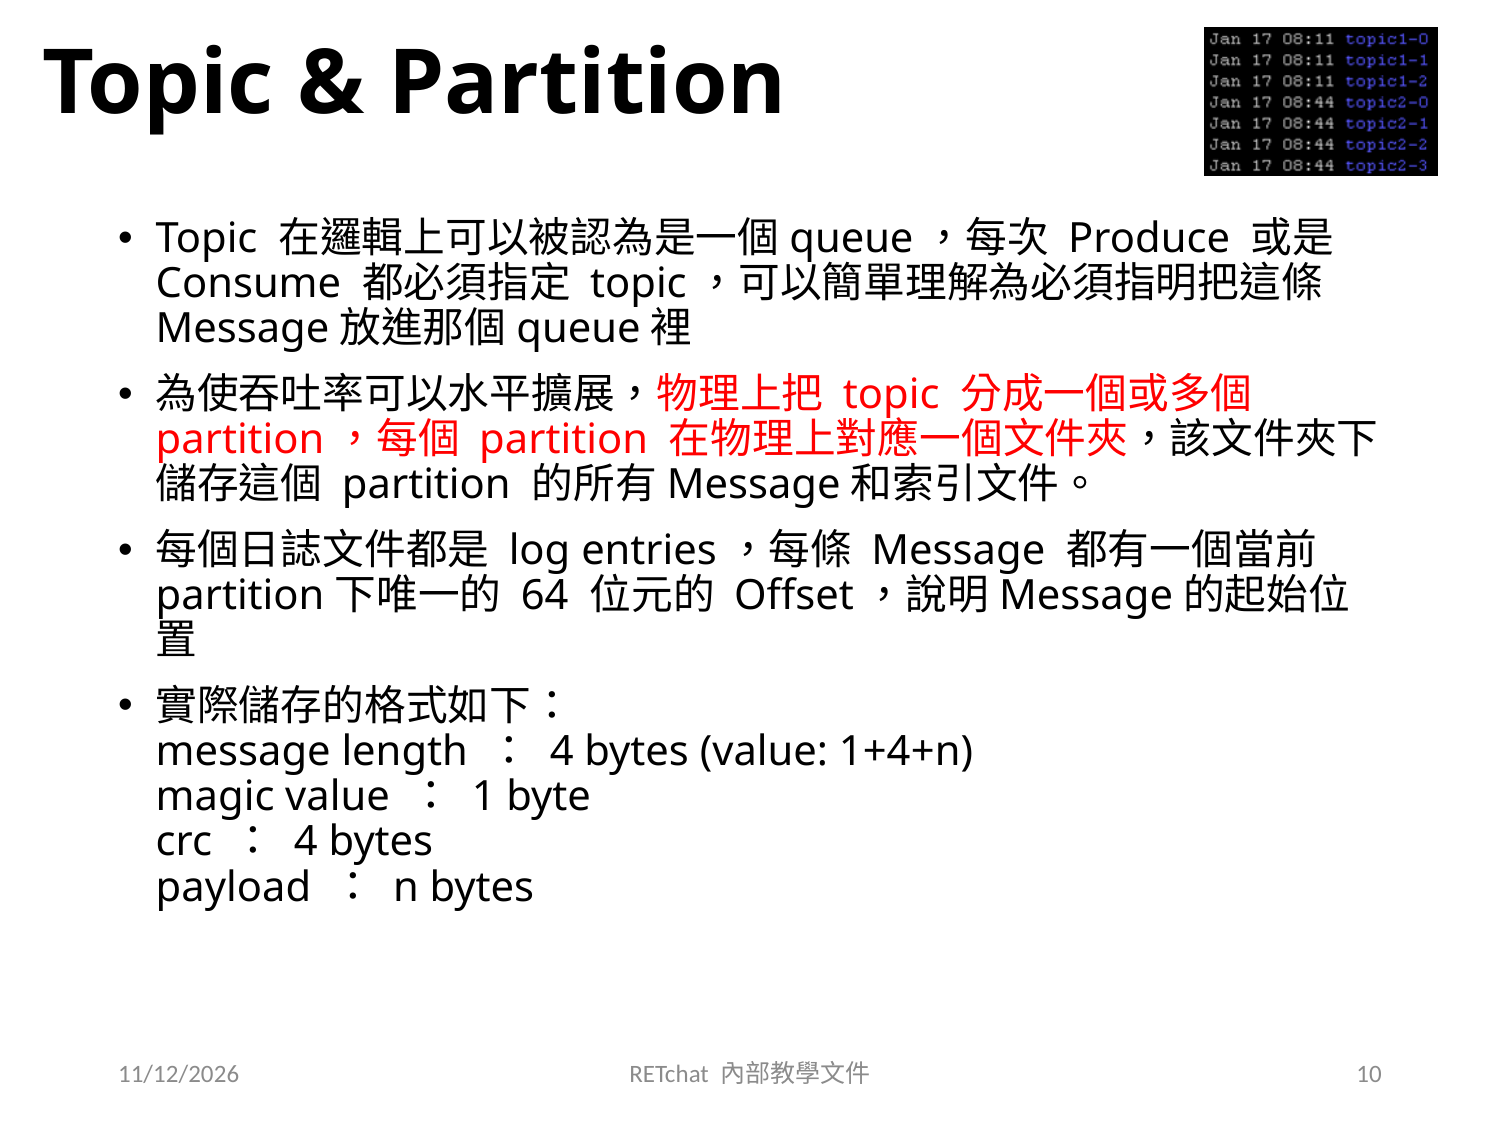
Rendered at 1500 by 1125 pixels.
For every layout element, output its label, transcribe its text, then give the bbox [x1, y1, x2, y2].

footer RETchat 內部教學文件 [496, 1042, 1004, 1103]
list Topic 在邏輯上可以被認為是一個queue，每次 Produce 或是 Consume 都必須指定 topic，可以簡單理解為必須指明把這條Message放進那個queue裡 為使吞吐率可以水平擴展，物理上把 topic 分成一個或多個partition，每個 partition 在物理上對應一個文件夾，該文件夾下儲存這個 partition 的所有Message和索引文件。 每個日誌文件都是 log entries，每條 Message 都有一個當前partition下唯一的 64 位元的 Offset，說明Message的起始位置 實際儲存的格式如下： message length ： 4 bytes (value: 1+4+n) magic value ： 1 byte crc ： 4 bytes payload ： n bytes [103, 209, 1397, 1014]
slide_number 10 [1059, 1042, 1397, 1103]
picture [1204, 27, 1438, 176]
title Topic & Partition [26, 28, 1204, 141]
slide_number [103, 1042, 441, 1103]
